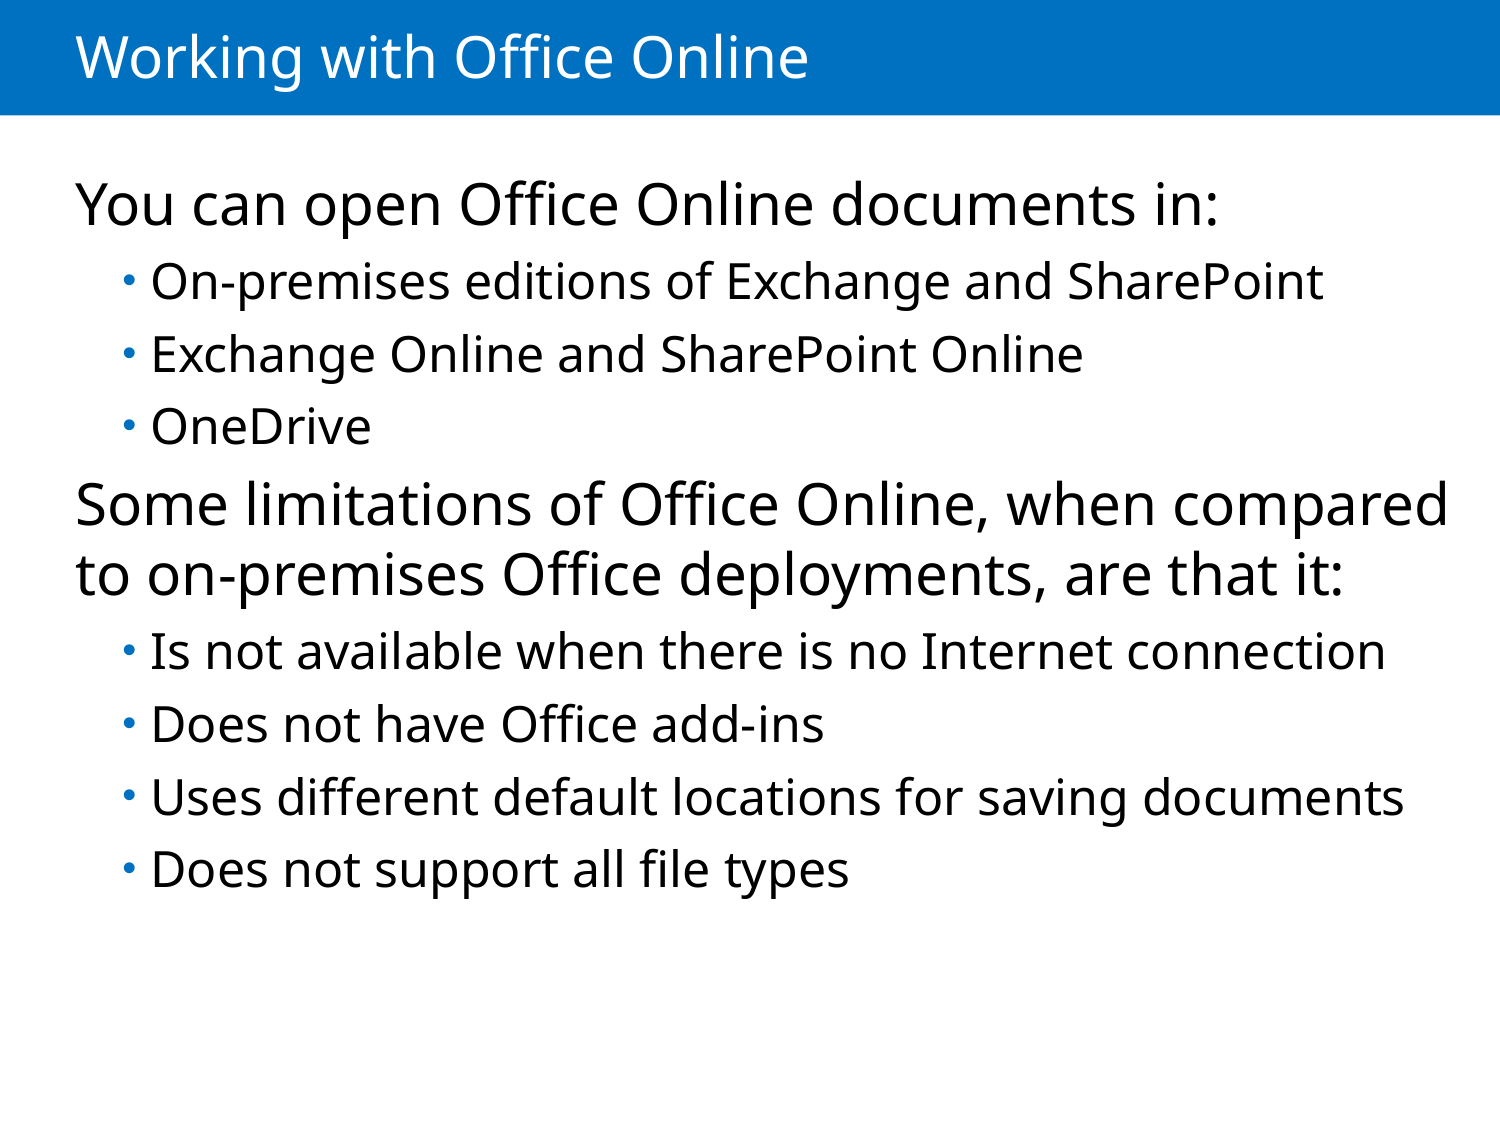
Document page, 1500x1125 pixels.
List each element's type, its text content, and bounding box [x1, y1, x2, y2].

title Working with Office Online [75, 0, 1351, 122]
text_box You can open Office Online documents in: On-premises editions of Exchange and SharePoint Exchange Online and SharePoint Online OneDrive Some limitations of Office Online, when compared to on-premises Office deployments, are that it: Is not available when there is no Internet connection Does not have Office add-ins Uses different default locations for saving documents Does not support all file types [75, 167, 1477, 1012]
